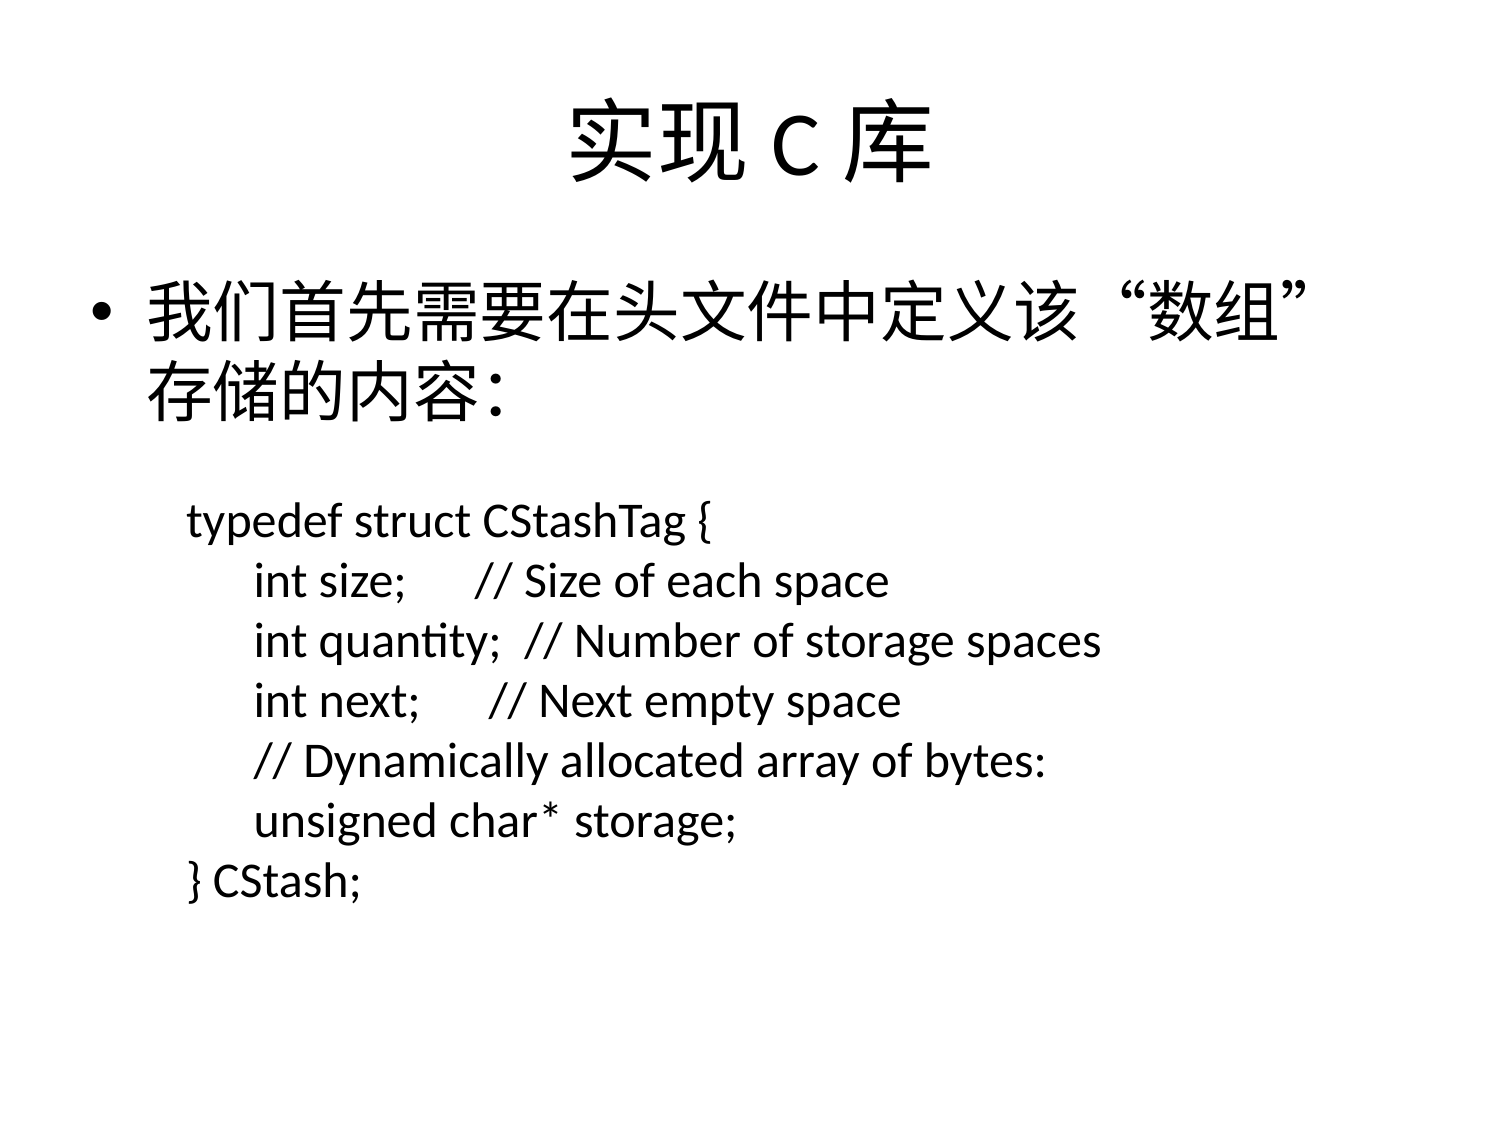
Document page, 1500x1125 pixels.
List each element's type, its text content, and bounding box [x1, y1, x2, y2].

list 我们首先需要在头文件中定义该“数组”存储的内容： [75, 262, 1425, 1005]
title 实现C库 [75, 45, 1425, 233]
text_box typedef struct CStashTag { int size; // Size of each space int quantity; // Number of storage spaces int next; // Next empty space // Dynamically allocated array of bytes: unsigned char* storage; } CStash; [171, 479, 1308, 915]
